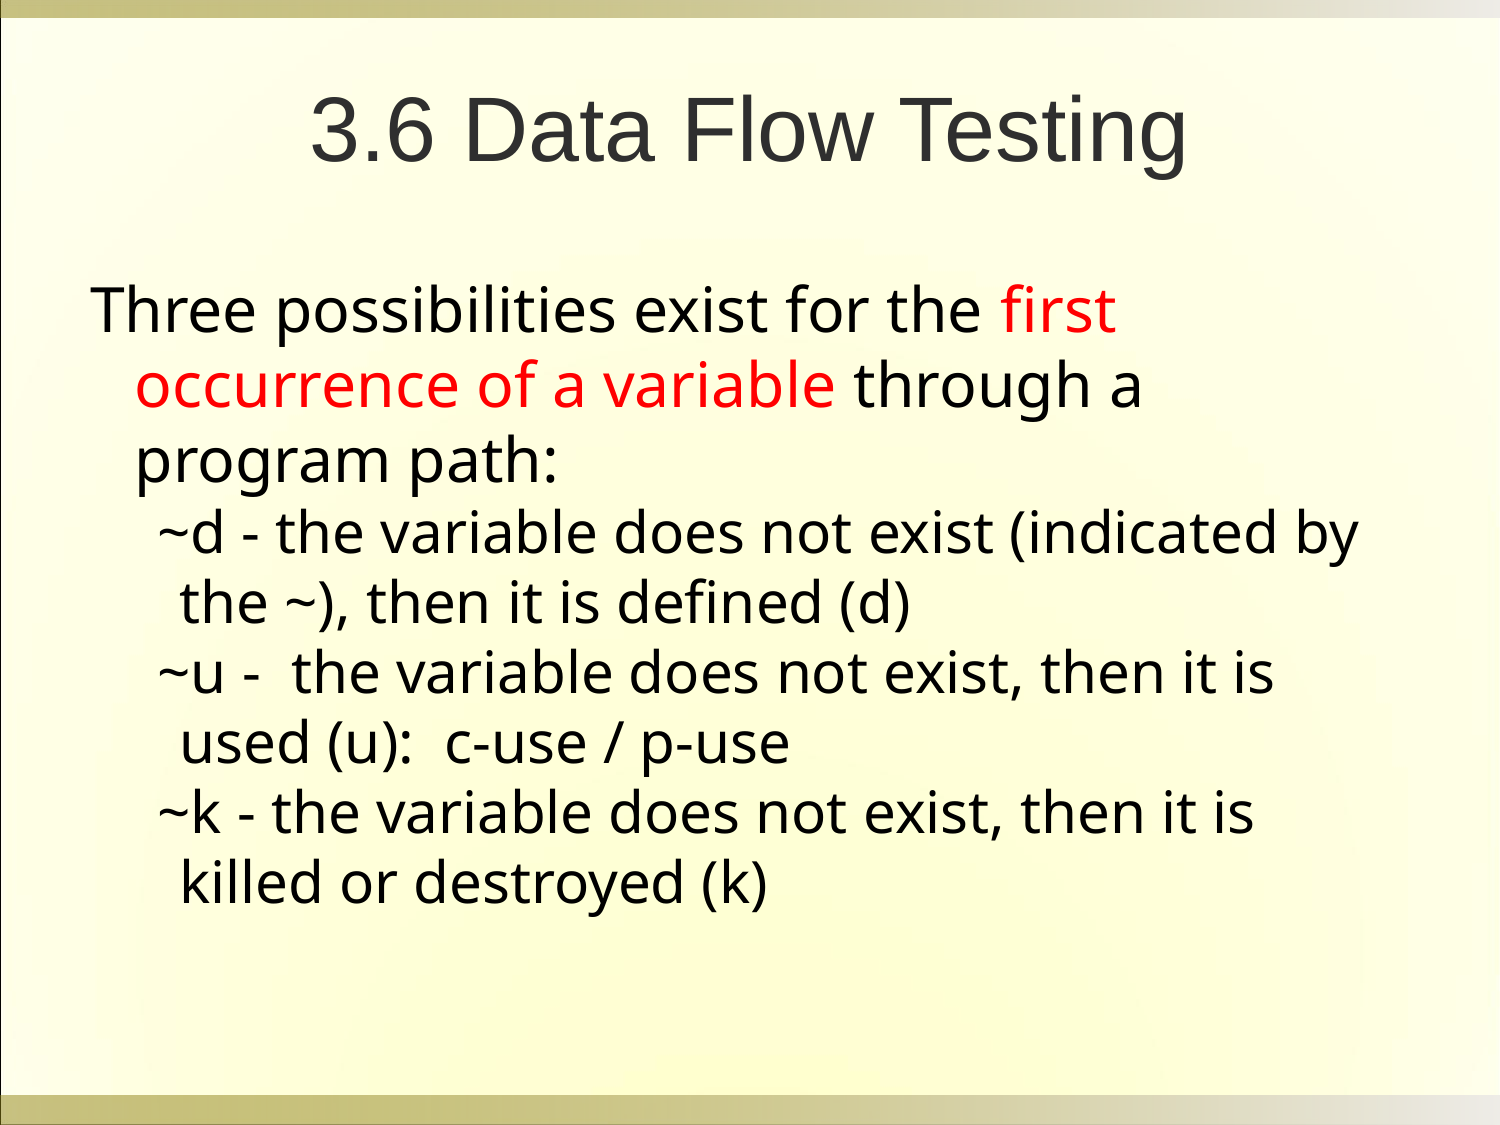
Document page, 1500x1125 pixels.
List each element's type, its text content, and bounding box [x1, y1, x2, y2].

picture [0, 18, 1500, 1095]
title 3.6 Data Flow Testing [74, 6, 1426, 195]
list Three possibilities exist for the first occurrence of a variable through a program path: ~d - the variable does not exist (indicated by the ~), then it is defined (d) ~u - the variable does not exist, then it is used (u): c-use / p-use ~k - the variable does not exist, then it is killed or destroyed (k) [74, 262, 1426, 1032]
